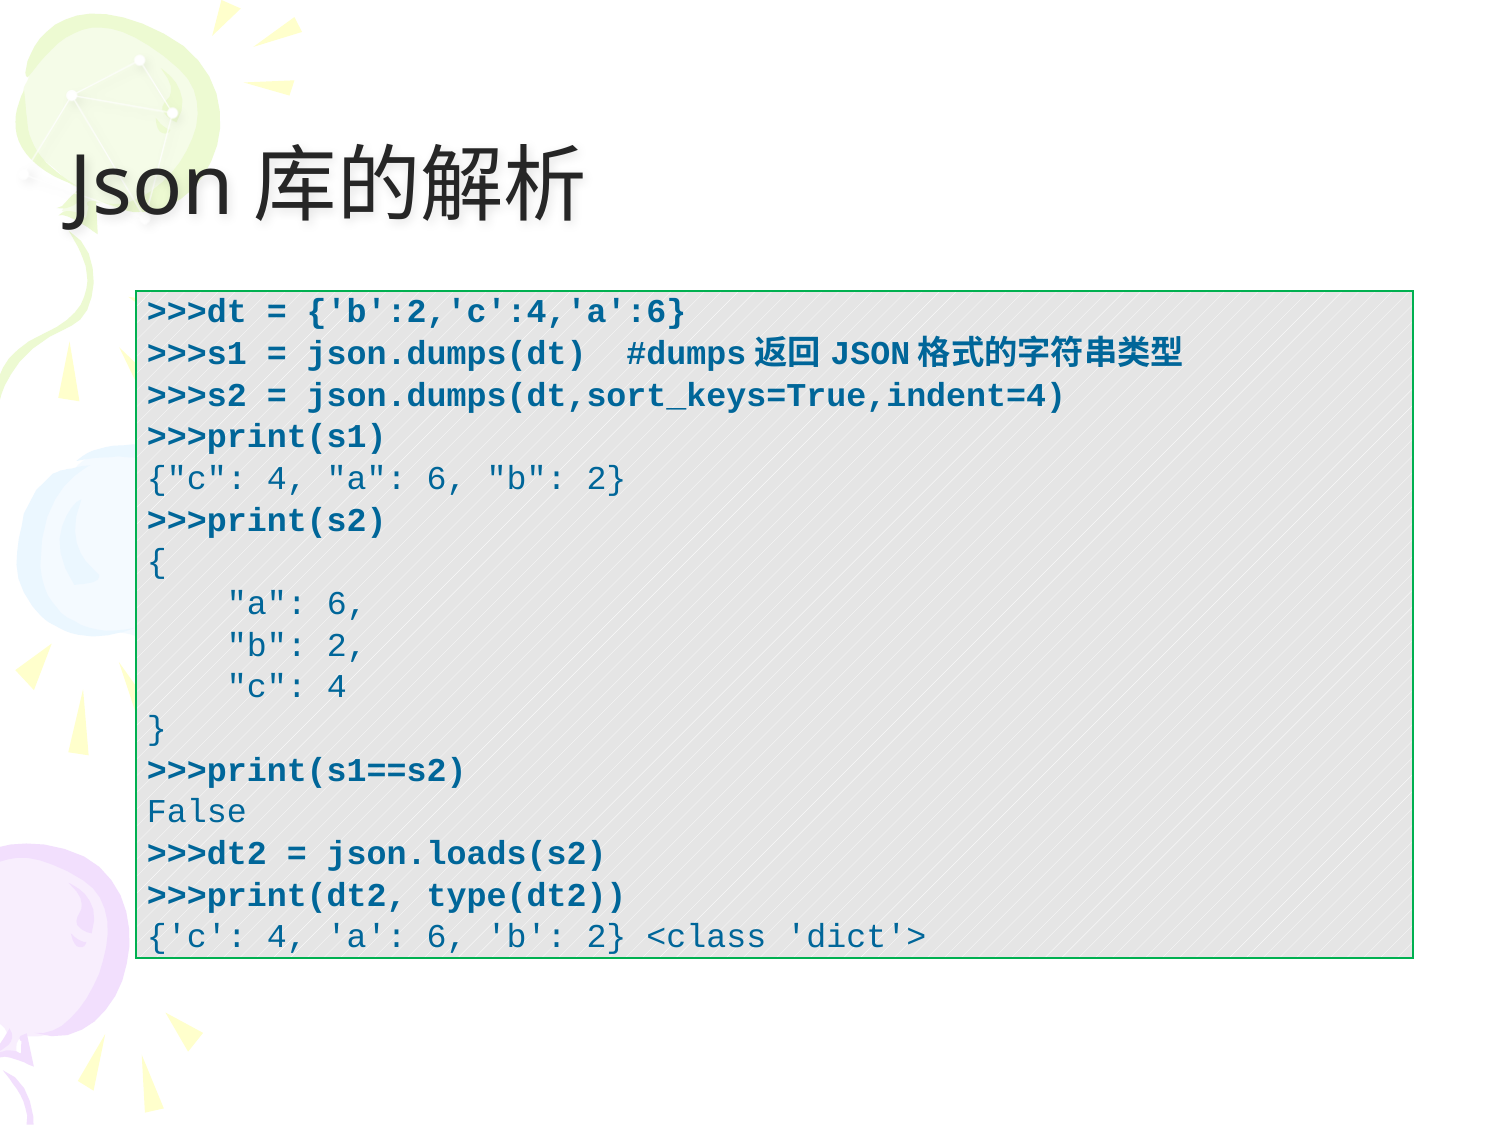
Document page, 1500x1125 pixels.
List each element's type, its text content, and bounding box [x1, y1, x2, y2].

table_header >>>dt = {'b':2,'c':4,'a':6} >>>s1 = json.dumps(dt) #dumps返回JSON格式的字符串类型 >>>s2 = json.dumps(dt,sort_keys=True,indent=4) >>>print(s1) {"c": 4, "a": 6, "b": 2} >>>print(s2) { "a": 6, "b": 2, "c": 4 } >>>print(s1==s2) False >>>dt2 = json.loads(s2) >>>print(dt2, type(dt2)) {'c': 4, 'a': 6, 'b': 2} <class 'dict'> [137, 292, 1412, 957]
text_box Json库的解析 [215, 123, 602, 239]
picture [8, 39, 211, 242]
